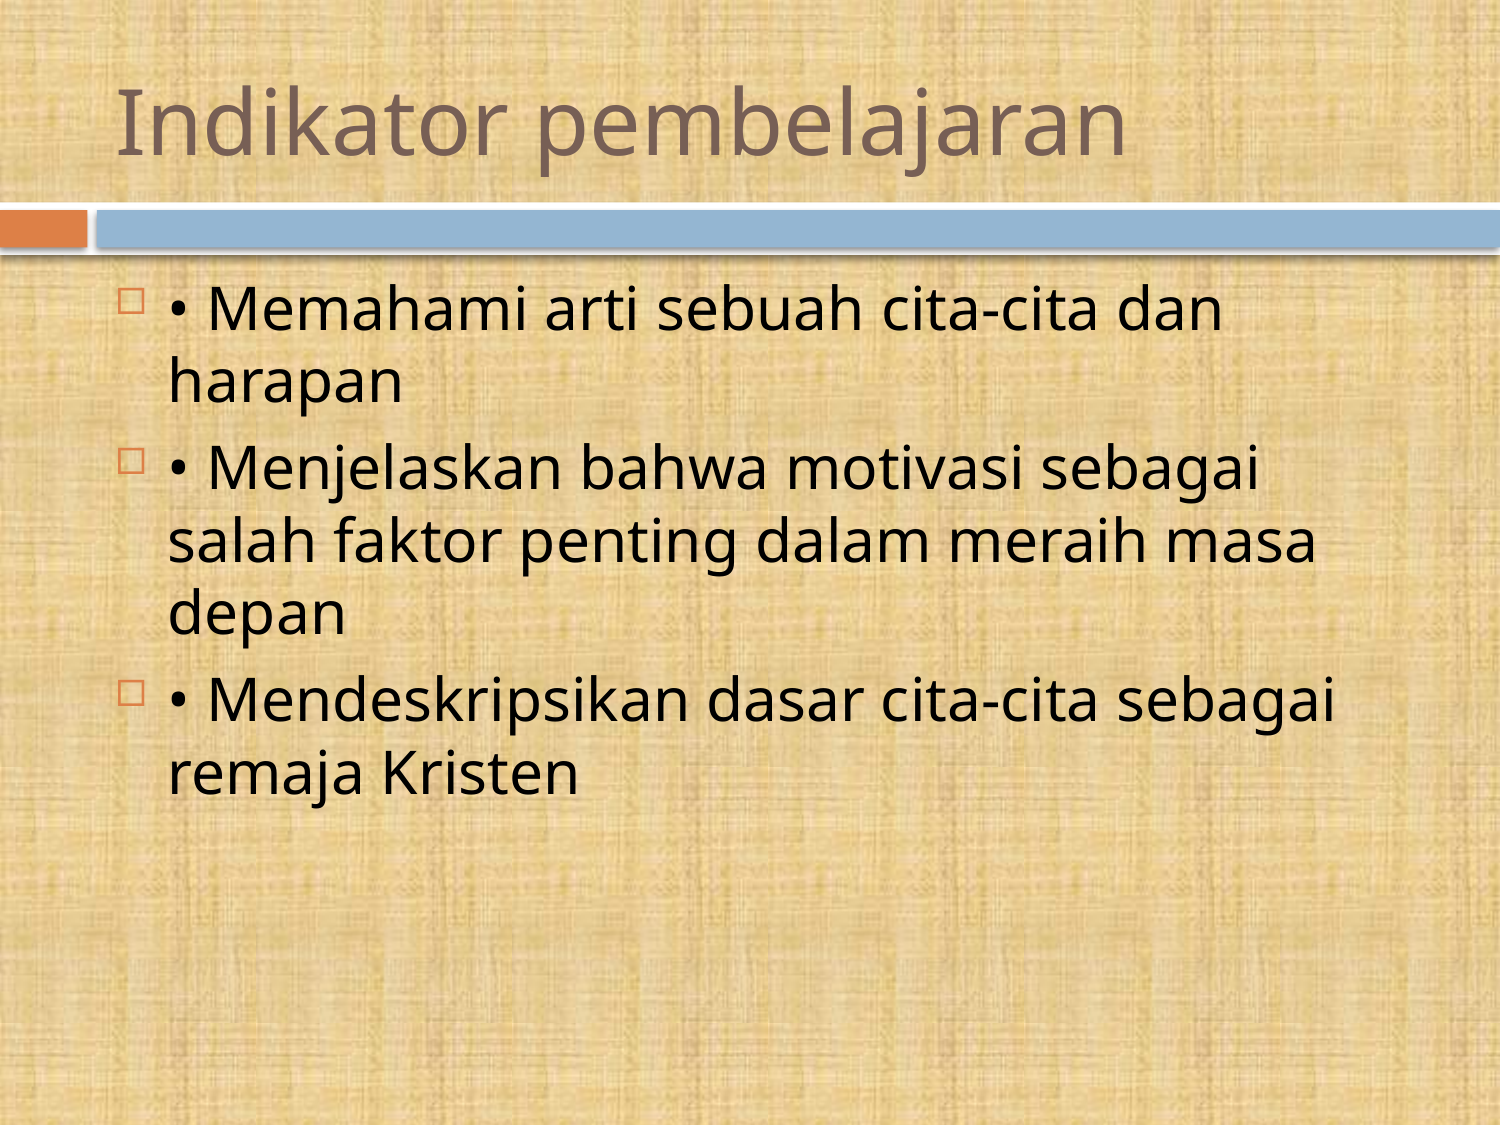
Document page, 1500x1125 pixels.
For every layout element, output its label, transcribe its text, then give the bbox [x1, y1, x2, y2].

list • Memahami arti sebuah cita-cita dan harapan • Menjelaskan bahwa motivasi sebagai salah faktor penting dalam meraih masa depan • Mendeskripsikan dasar cita-cita sebagai remaja Kristen [100, 262, 1438, 1000]
picture [0, 0, 1500, 202]
picture [0, 255, 1500, 1125]
title Indikator pembelajaran [100, 37, 1438, 200]
